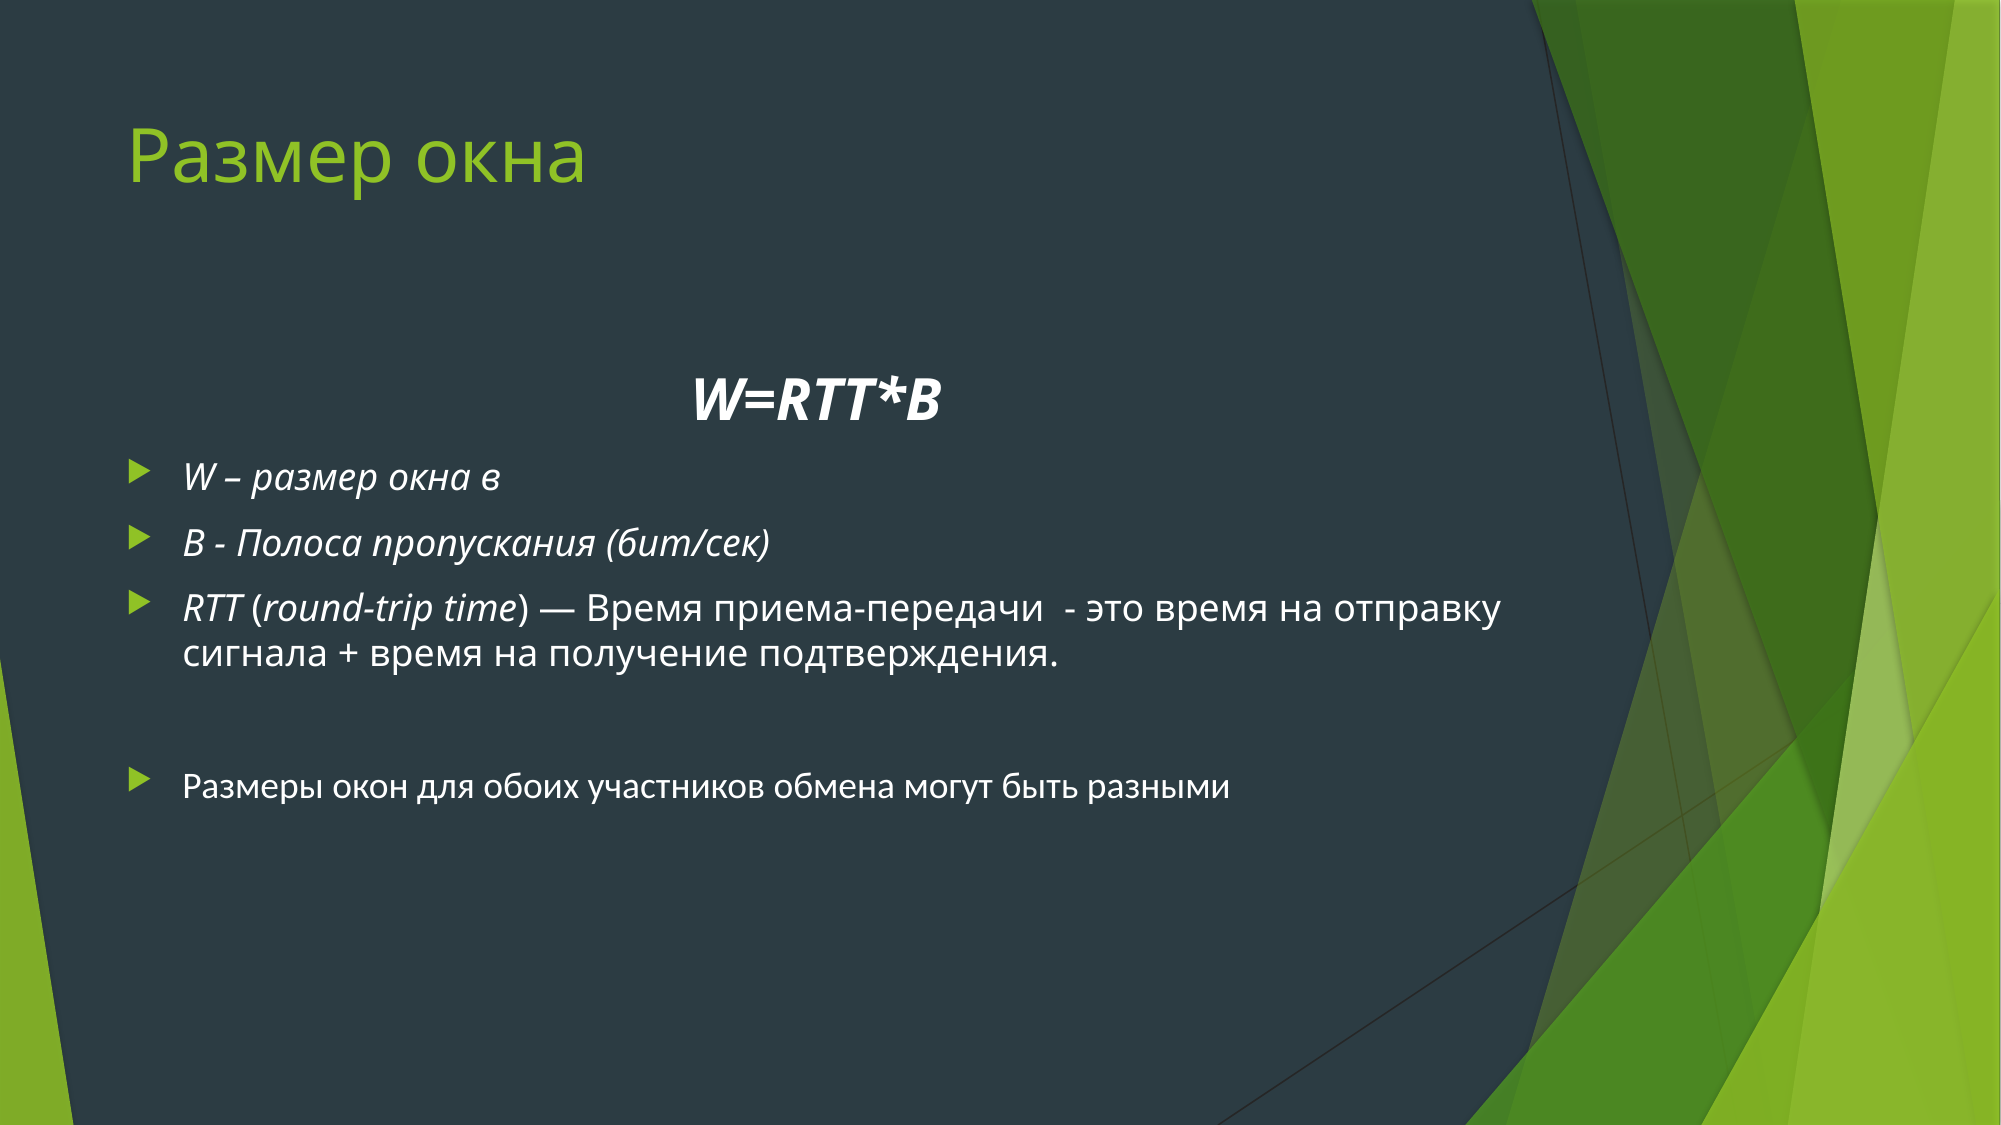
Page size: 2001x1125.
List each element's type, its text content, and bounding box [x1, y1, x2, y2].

title Размер окна [111, 99, 1522, 317]
list W=RTT*B W – размер окна в B - Полоса пропускания (бит/сек) RTT (round-trip time) — Время приема-передачи - это время на отправку сигнала + время на получение подтверждения. Размеры окон для обоих участников обмена могут быть разными [111, 354, 1522, 992]
